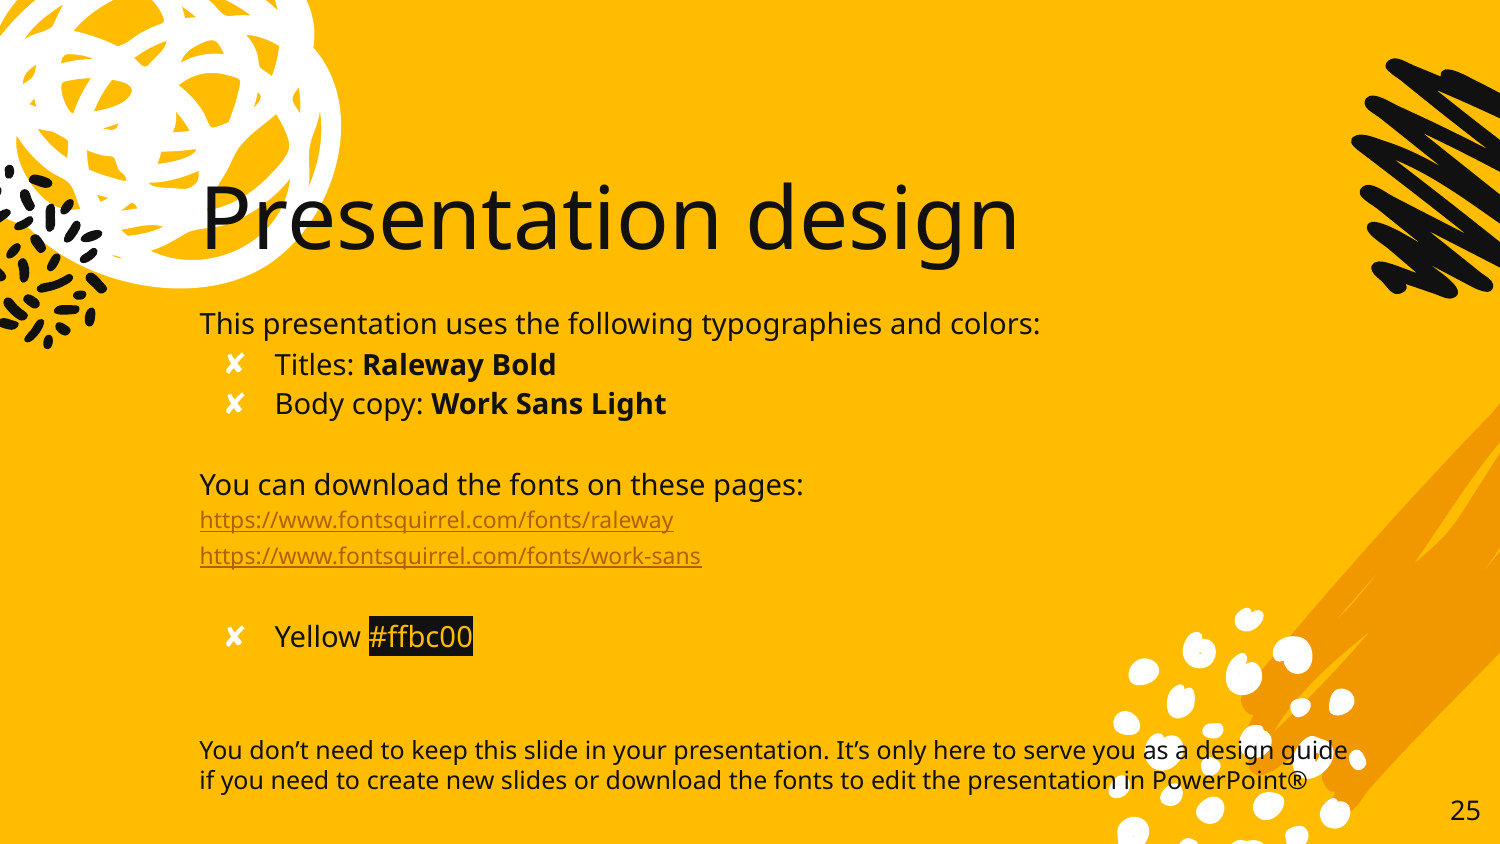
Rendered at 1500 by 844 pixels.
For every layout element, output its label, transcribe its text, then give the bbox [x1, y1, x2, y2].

list This presentation uses the following typographies and colors: Titles: Raleway Bold Body copy: Work Sans Light You can download the fonts on these pages: https://www.fontsquirrel.com/fonts/raleway https://www.fontsquirrel.com/fonts/work-sans Yellow #ffbc00 [199, 305, 1301, 715]
text_box You don’t need to keep this slide in your presentation. It’s only here to serve you as a design guide if you need to create new slides or download the fonts to edit the presentation in PowerPoint® [199, 734, 1361, 823]
title Presentation design [199, 164, 1301, 267]
slide_number ‹#› [1391, 779, 1482, 844]
